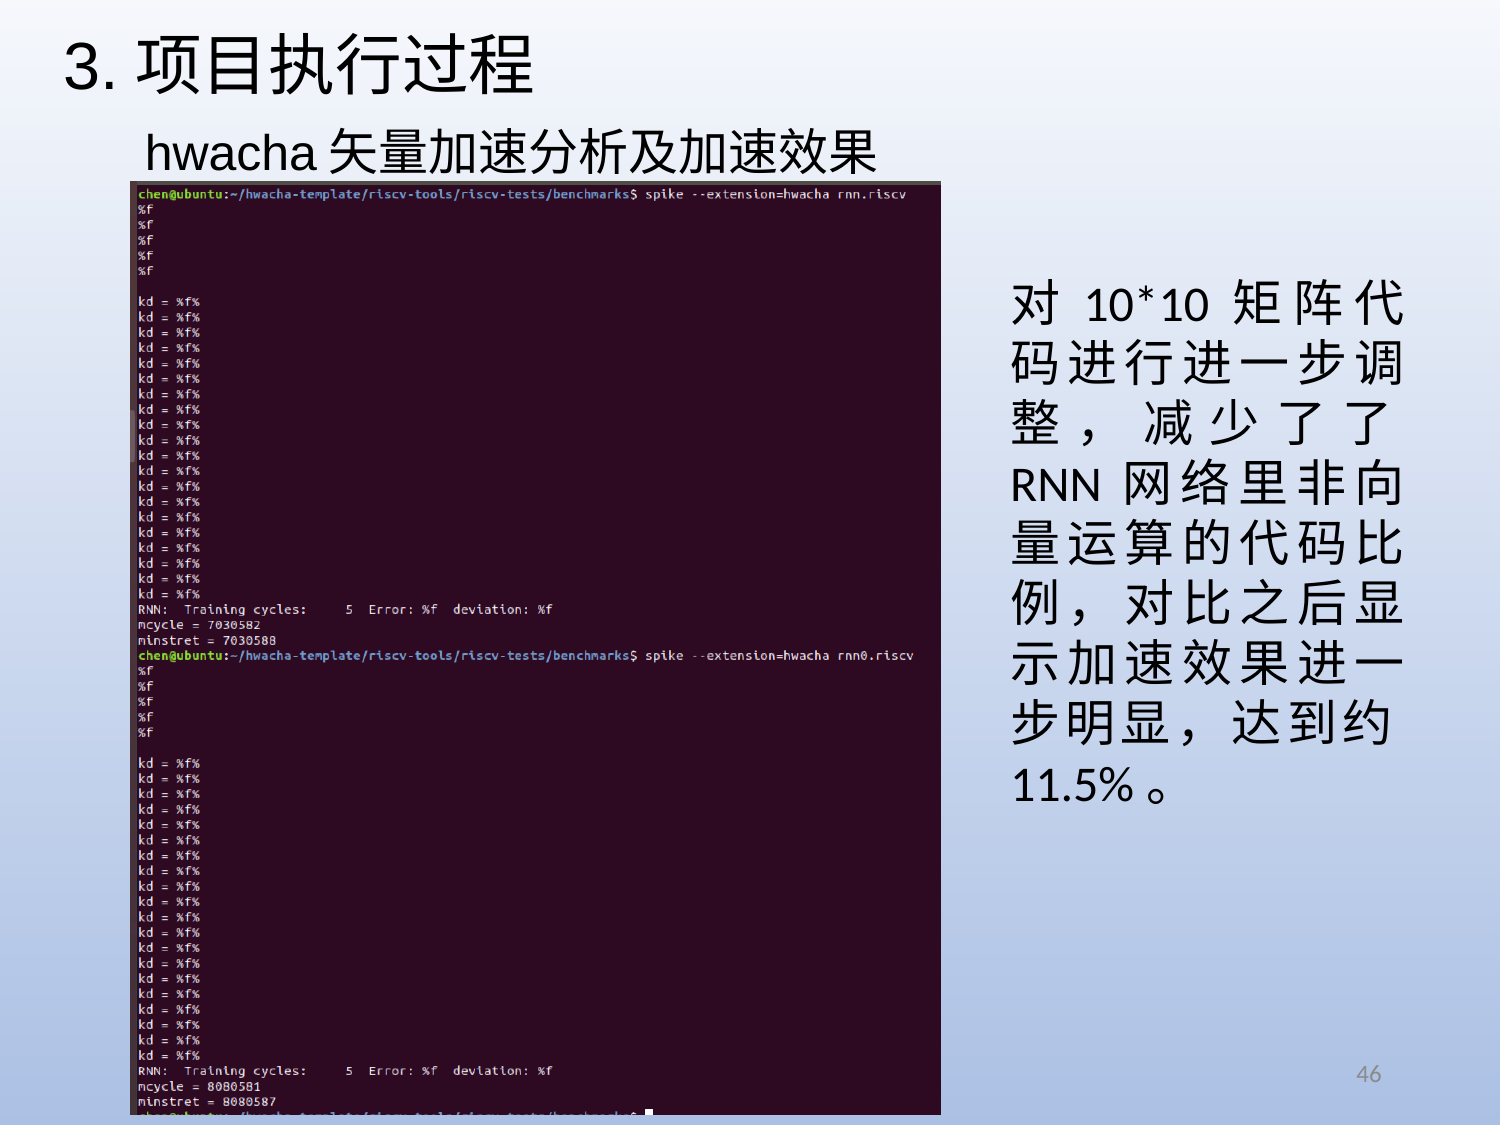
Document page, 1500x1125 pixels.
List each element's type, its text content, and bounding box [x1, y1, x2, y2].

text_box hwacha矢量加速分析及加速效果 [130, 113, 994, 249]
slide_number 46 [1059, 1042, 1397, 1103]
text_box 3.项目执行过程 [48, 25, 1345, 112]
picture [130, 181, 941, 1115]
text_box 对10*10矩阵代码进行进一步调整，减少了了RNN网络里非向量运算的代码比例，对比之后显示加速效果进一步明显，达到约11.5%。 [995, 264, 1420, 820]
